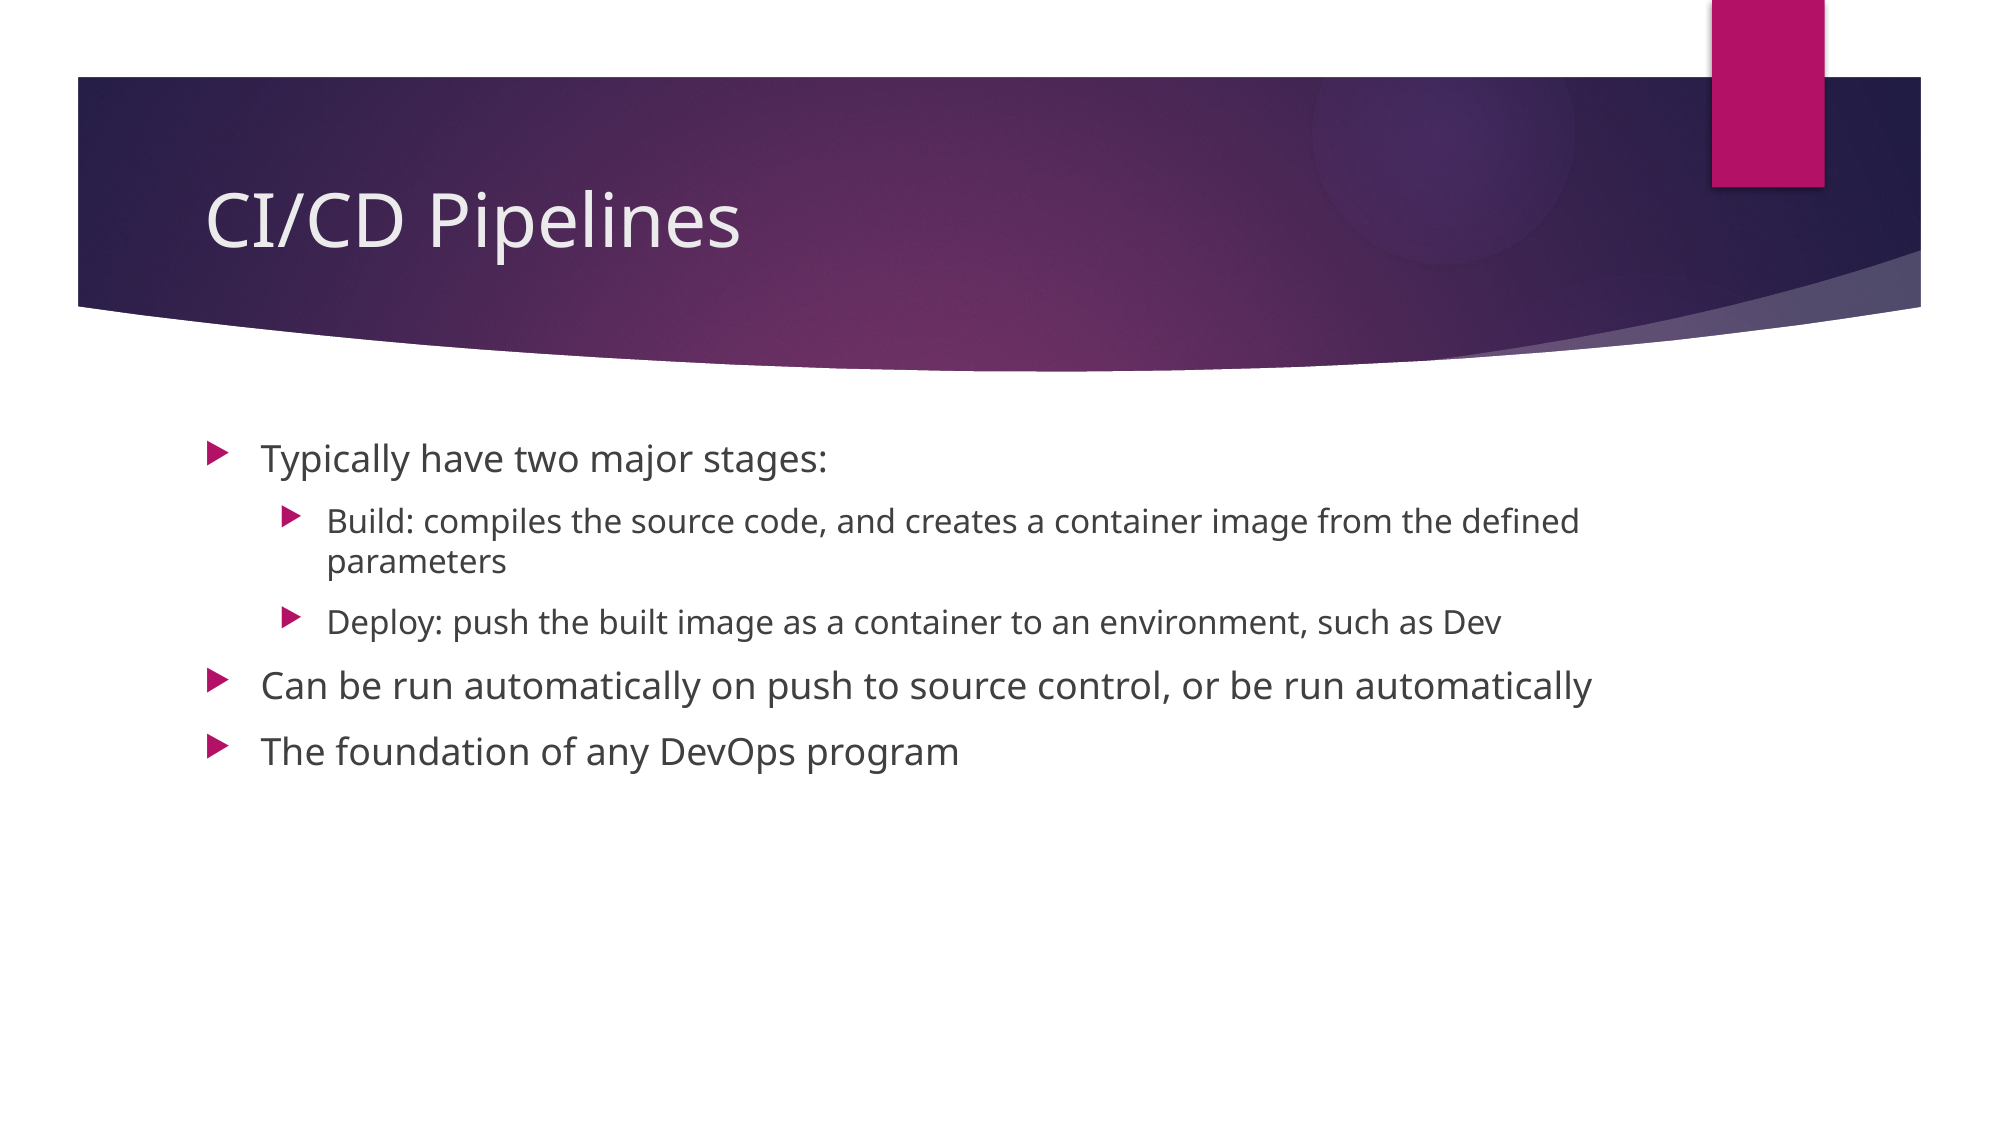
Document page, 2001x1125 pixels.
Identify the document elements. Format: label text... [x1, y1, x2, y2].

title CI/CD Pipelines [189, 159, 1627, 276]
list Typically have two major stages: Build: compiles the source code, and creates a container image from the defined parameters Deploy: push the built image as a container to an environment, such as Dev Can be run automatically on push to source control, or be run automatically The foundation of any DevOps program [189, 427, 1638, 988]
